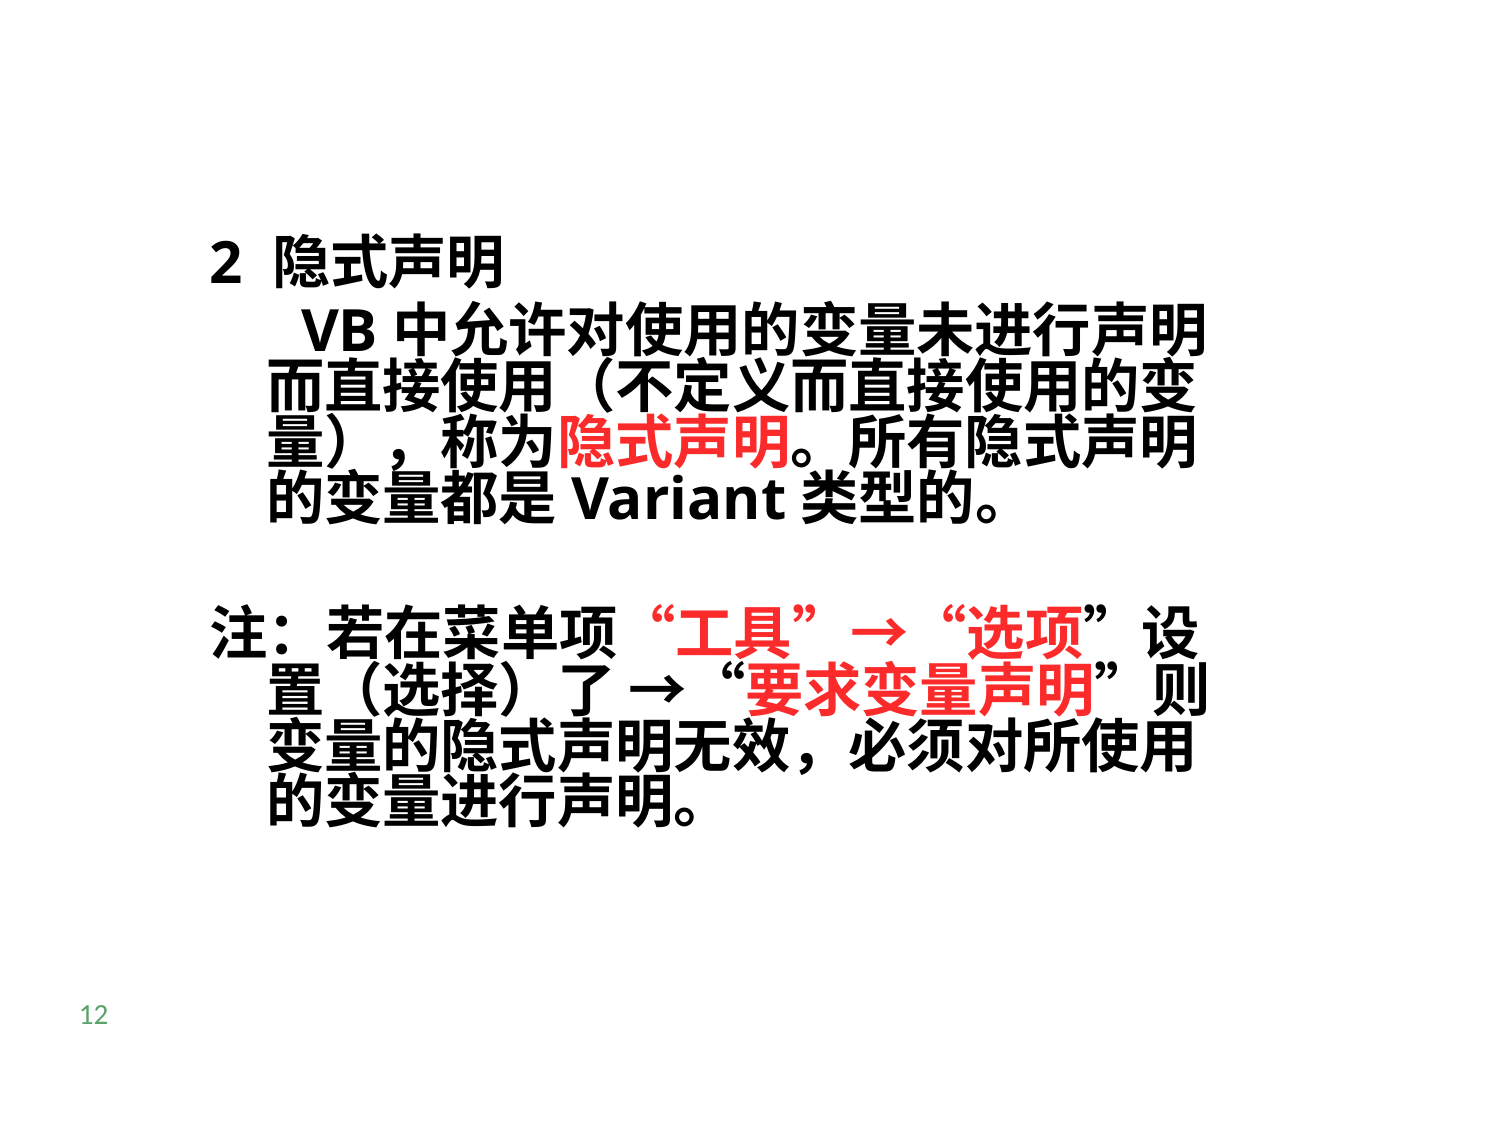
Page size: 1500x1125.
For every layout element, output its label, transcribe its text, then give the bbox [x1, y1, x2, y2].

list 2 隐式声明 VB中允许对使用的变量未进行声明而直接使用（不定义而直接使用的变量），称为隐式声明。所有隐式声明的变量都是Variant类型的。 注：若在菜单项“工具”→“选项”设置（选择）了 →“要求变量声明”则变量的隐式声明无效，必须对所使用的变量进行声明。 [194, 231, 1270, 1070]
text_box 12 [49, 962, 138, 1063]
